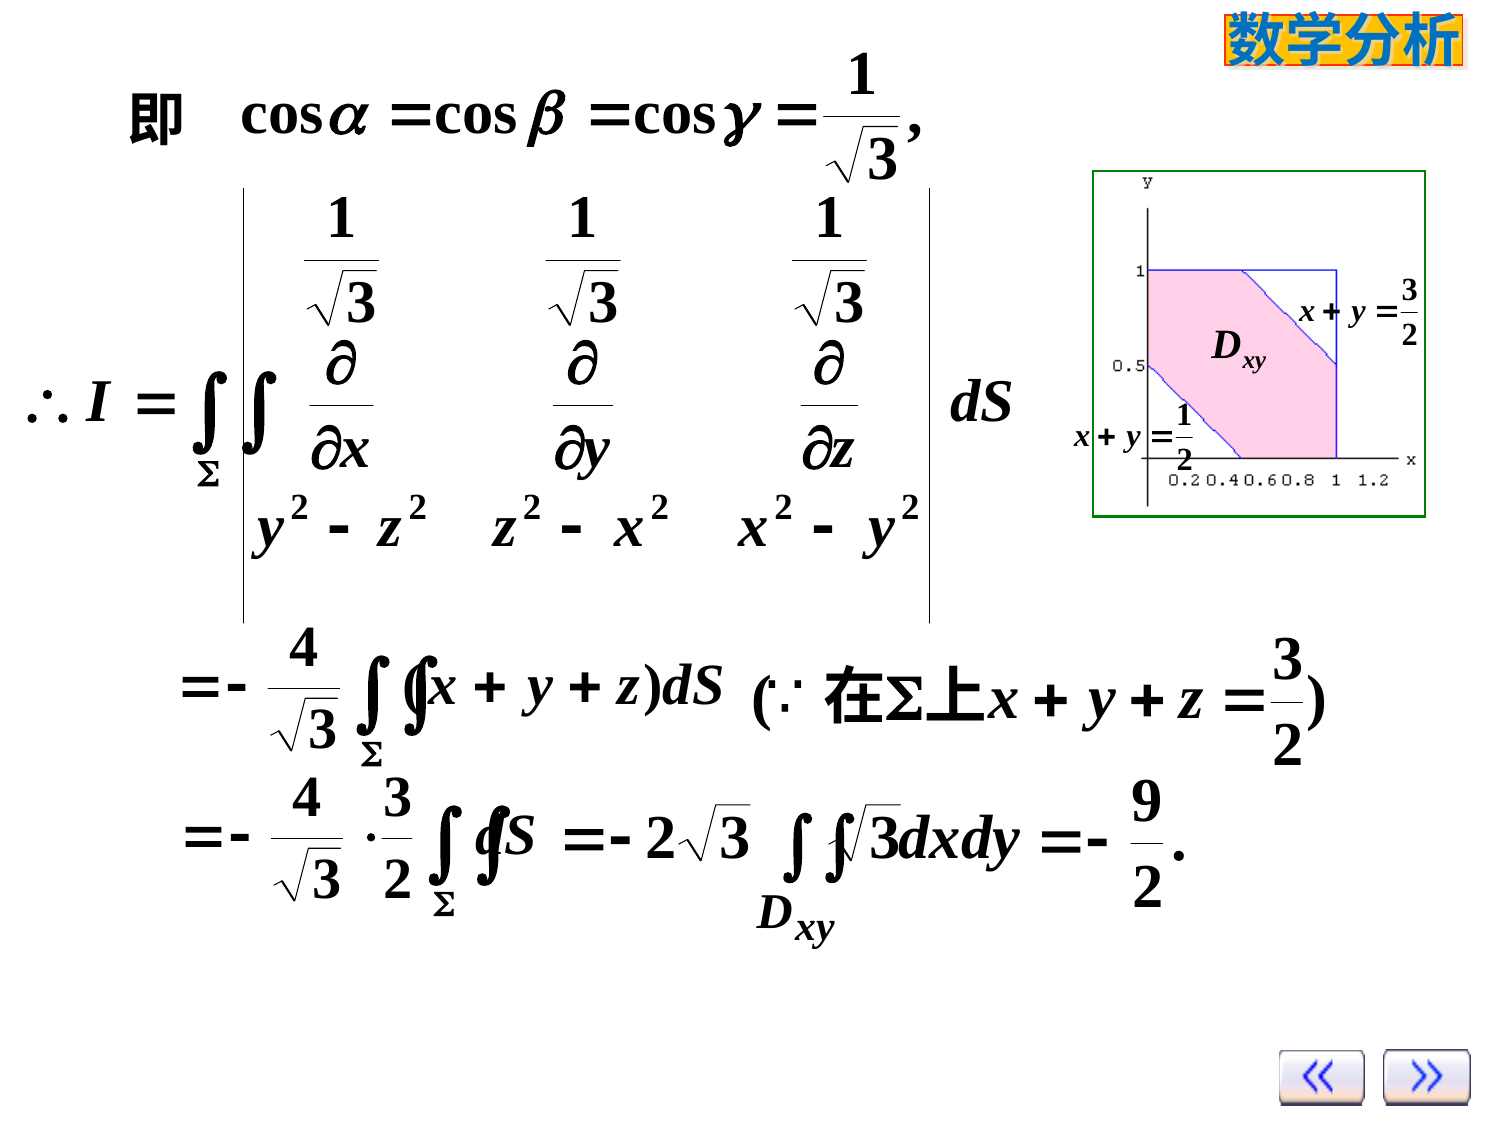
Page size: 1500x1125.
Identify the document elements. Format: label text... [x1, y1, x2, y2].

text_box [749, 624, 1330, 771]
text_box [1033, 780, 1188, 913]
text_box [27, 183, 1023, 628]
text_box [1069, 172, 1424, 515]
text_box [555, 799, 1026, 955]
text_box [176, 766, 544, 922]
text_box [239, 39, 926, 182]
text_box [173, 616, 733, 772]
text_box 即 [99, 75, 213, 160]
picture [1279, 1050, 1365, 1106]
picture [1383, 1049, 1471, 1106]
